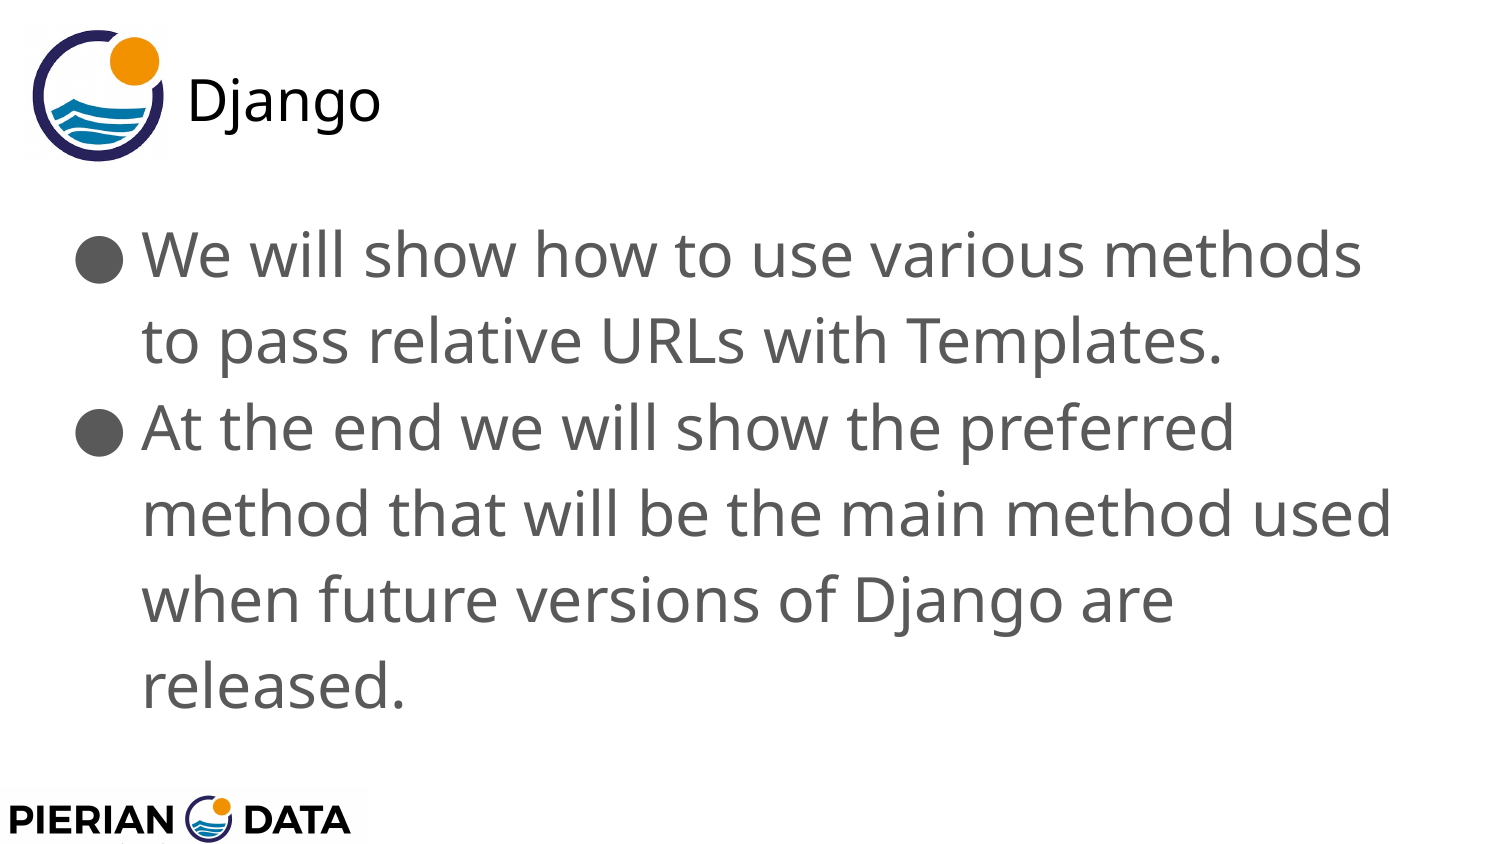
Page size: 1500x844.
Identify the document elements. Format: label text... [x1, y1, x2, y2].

title Django [176, 48, 1449, 143]
list We will show how to use various methods to pass relative URLs with Templates. At the end we will show the preferred method that will be the main method used when future versions of Django are released. [51, 189, 1449, 750]
picture [24, 24, 172, 167]
picture [0, 787, 368, 844]
